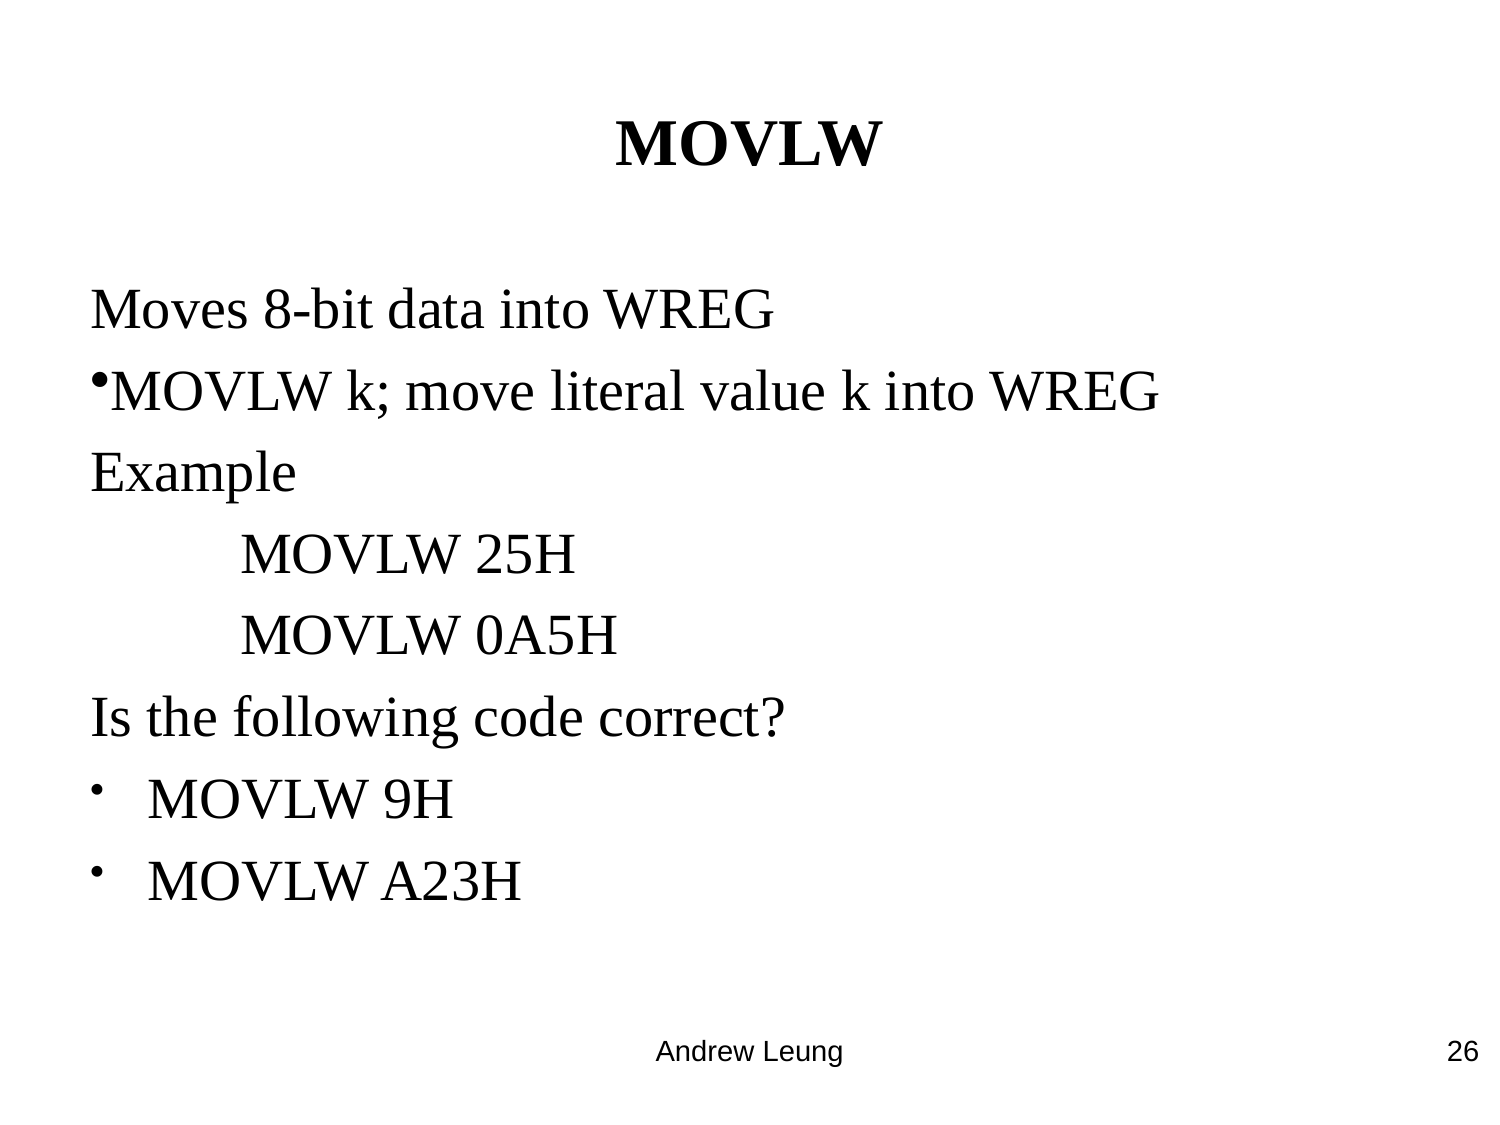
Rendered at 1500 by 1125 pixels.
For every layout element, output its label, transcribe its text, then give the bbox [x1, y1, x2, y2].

title MOVLW [75, 45, 1425, 233]
slide_number 26 [1143, 1024, 1495, 1103]
footer Andrew Leung [512, 1024, 988, 1103]
list Moves 8-bit data into WREG MOVLW k; move literal value k into WREG Example MOVLW 25H MOVLW 0A5H Is the following code correct? 􀂁 MOVLW 9H 􀂁 MOVLW A23H [75, 262, 1425, 1005]
